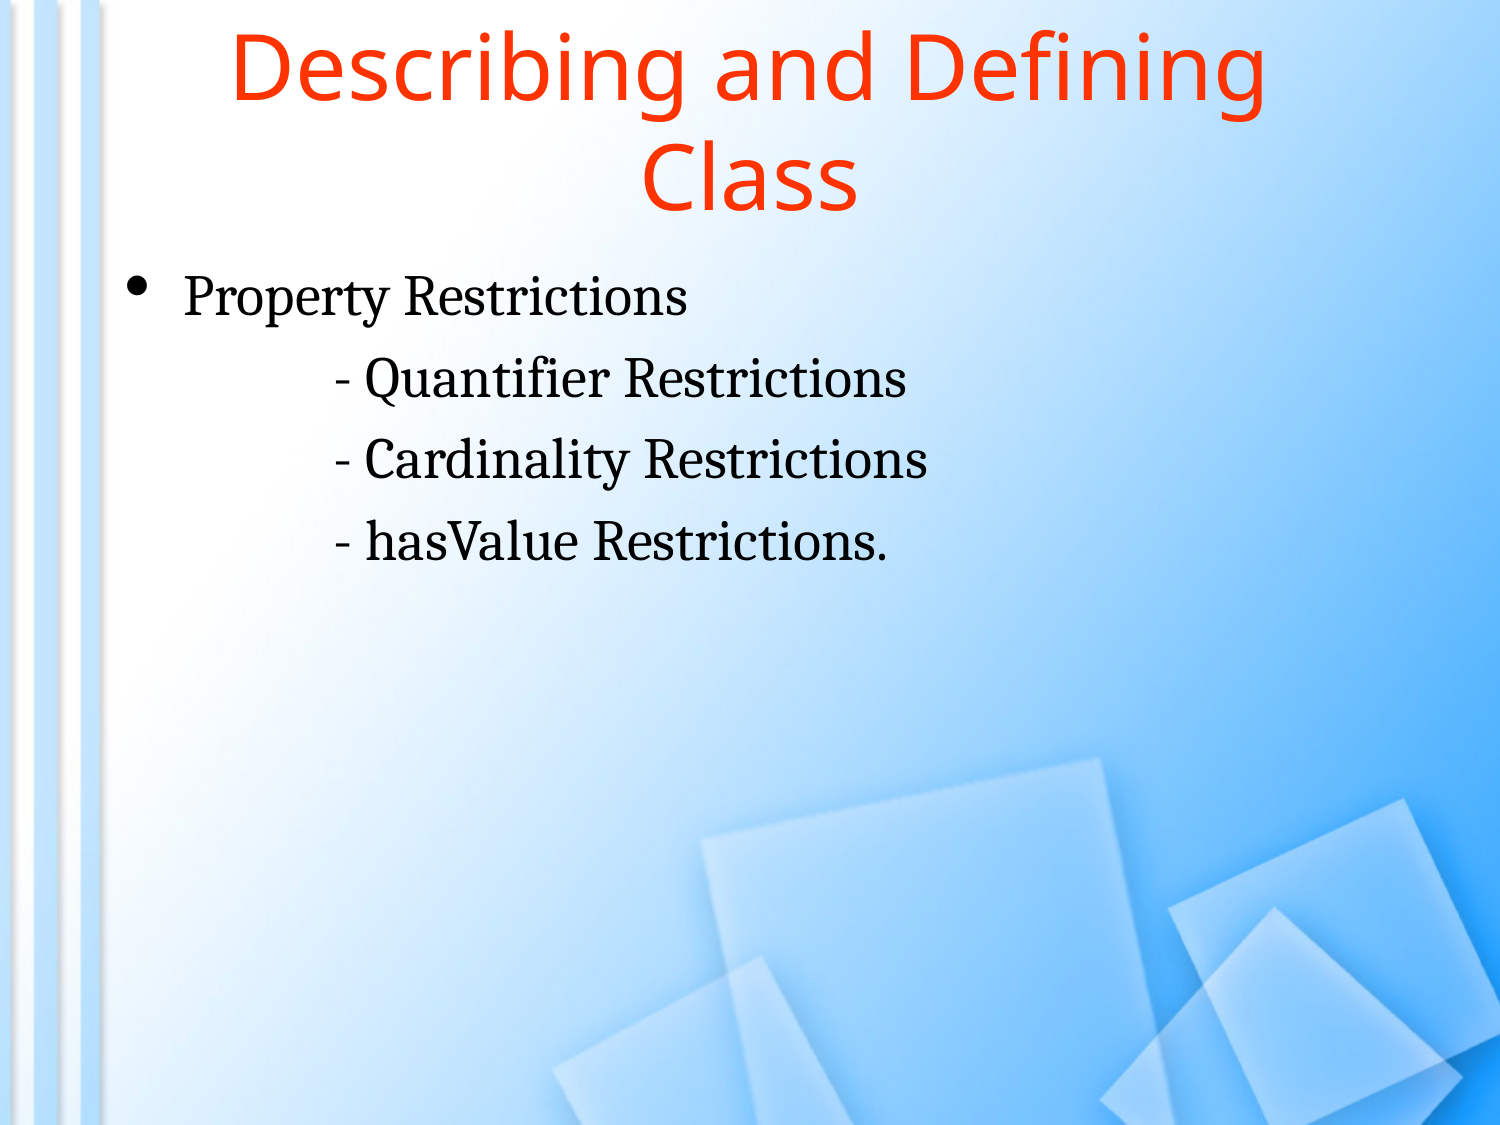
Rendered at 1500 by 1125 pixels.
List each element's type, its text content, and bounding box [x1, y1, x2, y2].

text_box Describing and Defining Class [112, 24, 1388, 213]
picture [0, 0, 1500, 1125]
text_box Property Restrictions - Quantifier Restrictions - Cardinality Restrictions - hasValue Restrictions. [112, 249, 1413, 1000]
